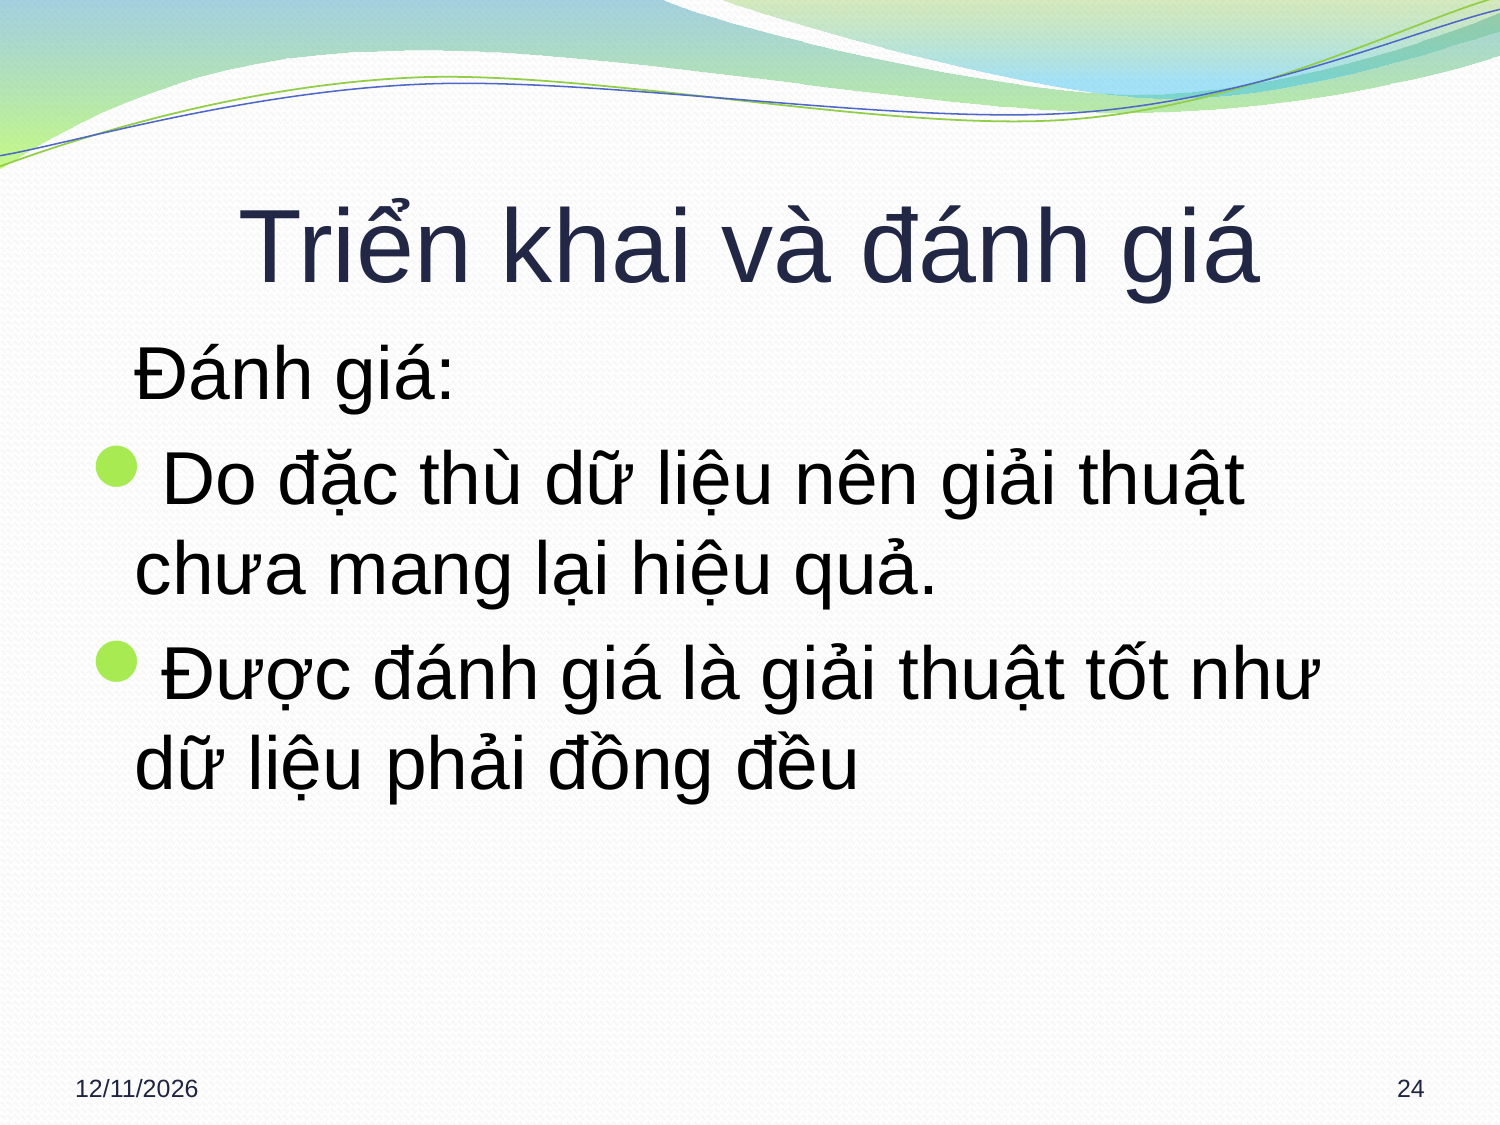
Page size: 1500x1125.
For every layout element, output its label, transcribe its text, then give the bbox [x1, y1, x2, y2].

text_box [99, 342, 1450, 1063]
title Triển khai và đánh giá [75, 115, 1425, 303]
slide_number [75, 1042, 425, 1103]
list Đánh giá: Do đặc thù dữ liệu nên giải thuật chưa mang lại hiệu quả. Được đánh giá là giải thuật tốt như dữ liệu phải đồng đều [75, 317, 1425, 1038]
slide_number 24 [1299, 1063, 1425, 1103]
